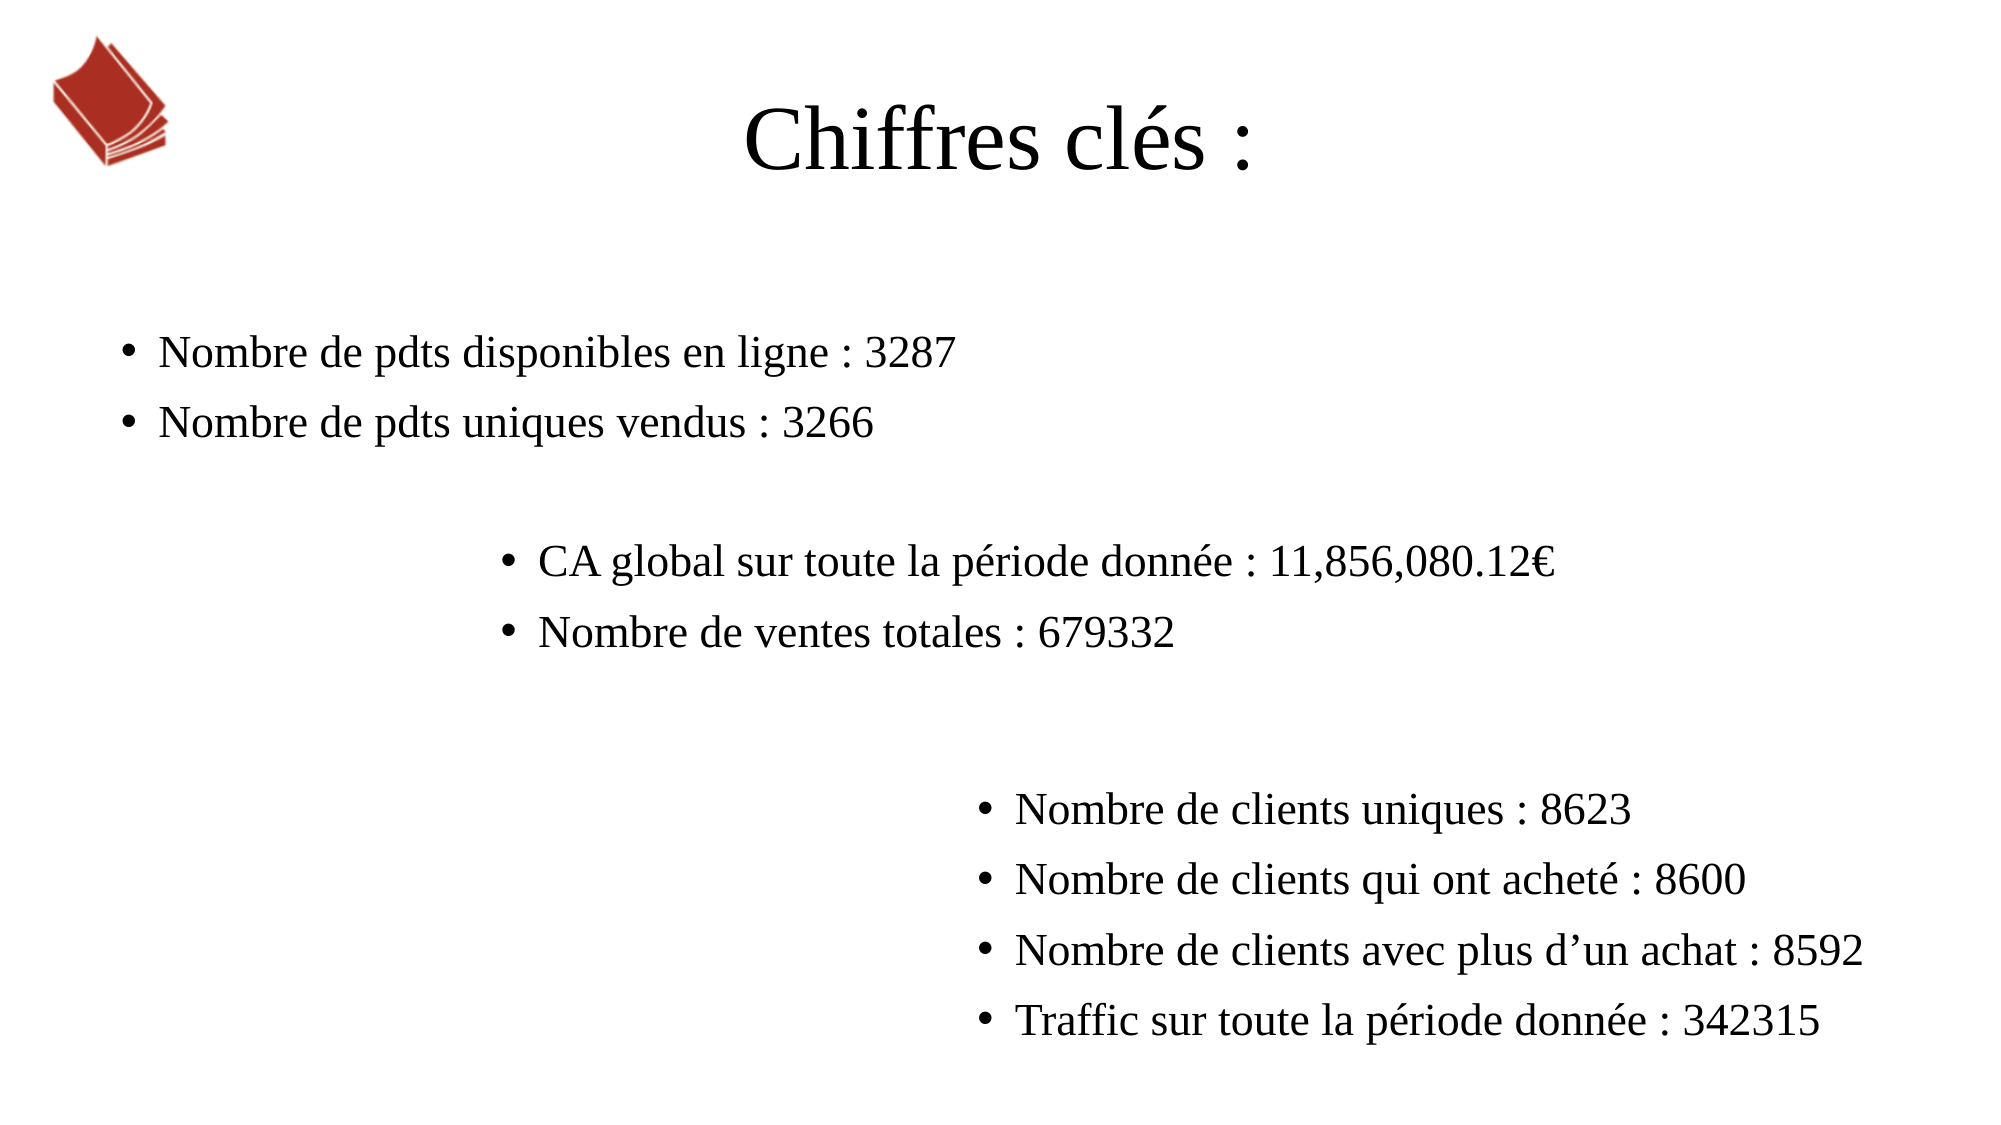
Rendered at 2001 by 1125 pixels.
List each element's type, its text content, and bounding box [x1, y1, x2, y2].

text_box CA global sur toute la période donnée : 11,856,080.12€ Nombre de ventes totales : 679332 [485, 529, 1588, 707]
list Nombre de pdts disponibles en ligne : 3287 Nombre de pdts uniques vendus : 3266 [105, 320, 1208, 459]
picture [32, 23, 179, 198]
text_box Nombre de clients uniques : 8623 Nombre de clients qui ont acheté : 8600 Nombre de clients avec plus d’un achat : 8592 Traffic sur toute la période donnée : 342315 [962, 777, 2000, 1087]
title Chiffres clés : [273, 31, 1727, 249]
